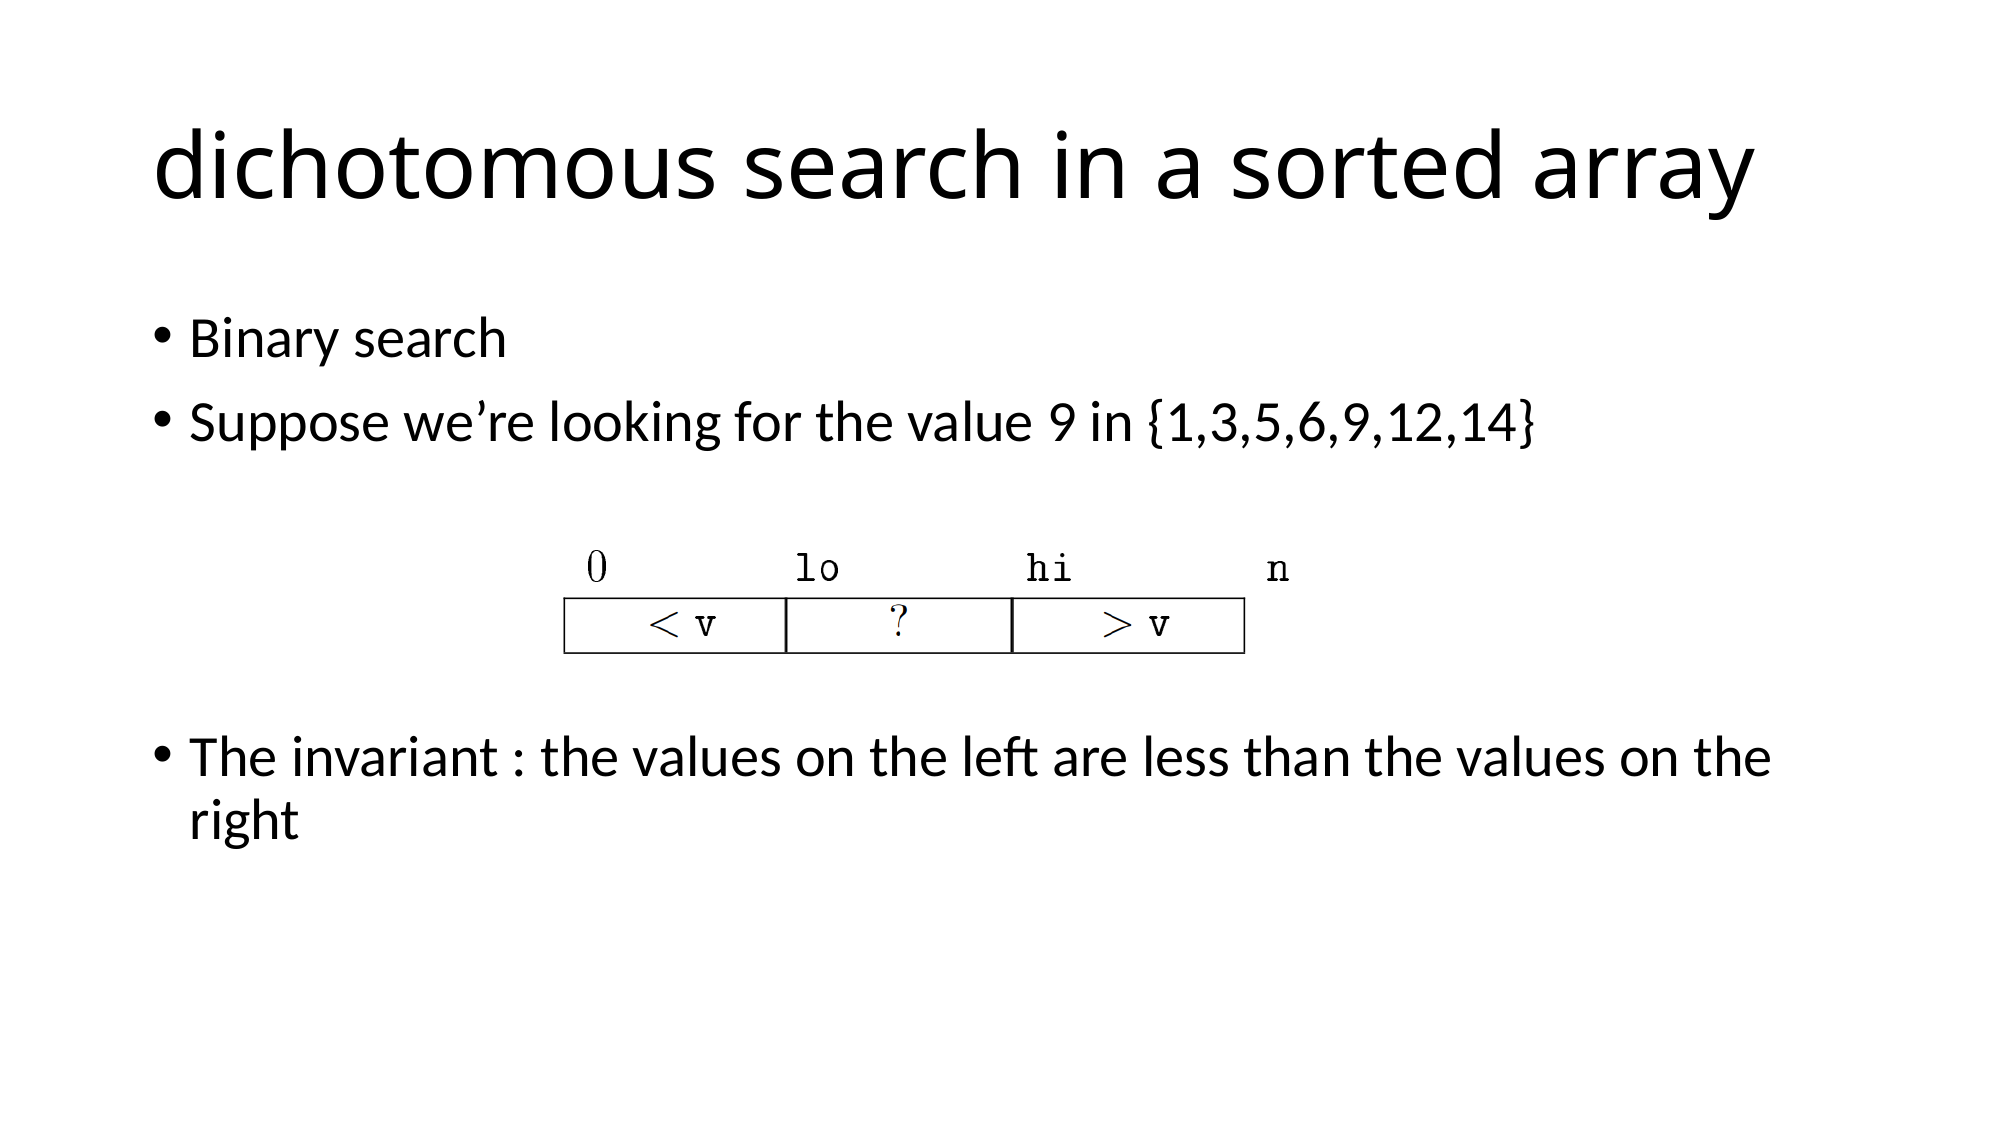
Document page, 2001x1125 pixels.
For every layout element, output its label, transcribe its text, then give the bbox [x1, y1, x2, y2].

list Binary search Suppose we’re looking for the value 9 in {1,3,5,6,9,12,14} The invariant : the values on the left are less than the values on the right [137, 299, 1863, 1014]
picture [495, 520, 1324, 670]
title dichotomous search in a sorted array [137, 59, 1863, 278]
